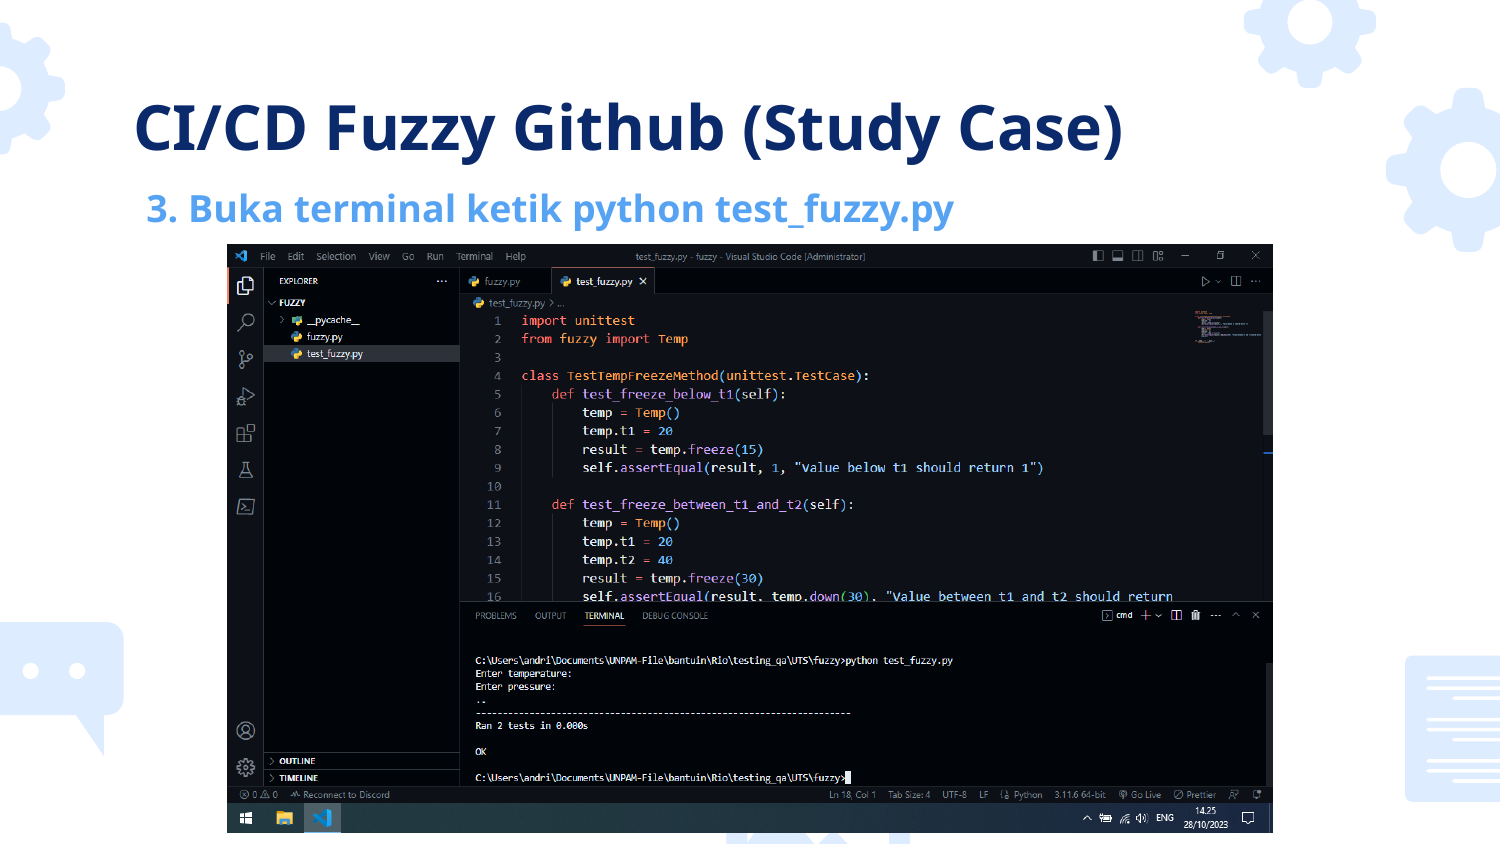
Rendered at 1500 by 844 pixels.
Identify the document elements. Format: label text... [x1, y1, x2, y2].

title CI/CD Fuzzy Github (Study Case) [118, 72, 1382, 167]
text_box 3. Buka terminal ketik python test_fuzzy.py [131, 162, 1235, 245]
picture [227, 244, 1273, 833]
